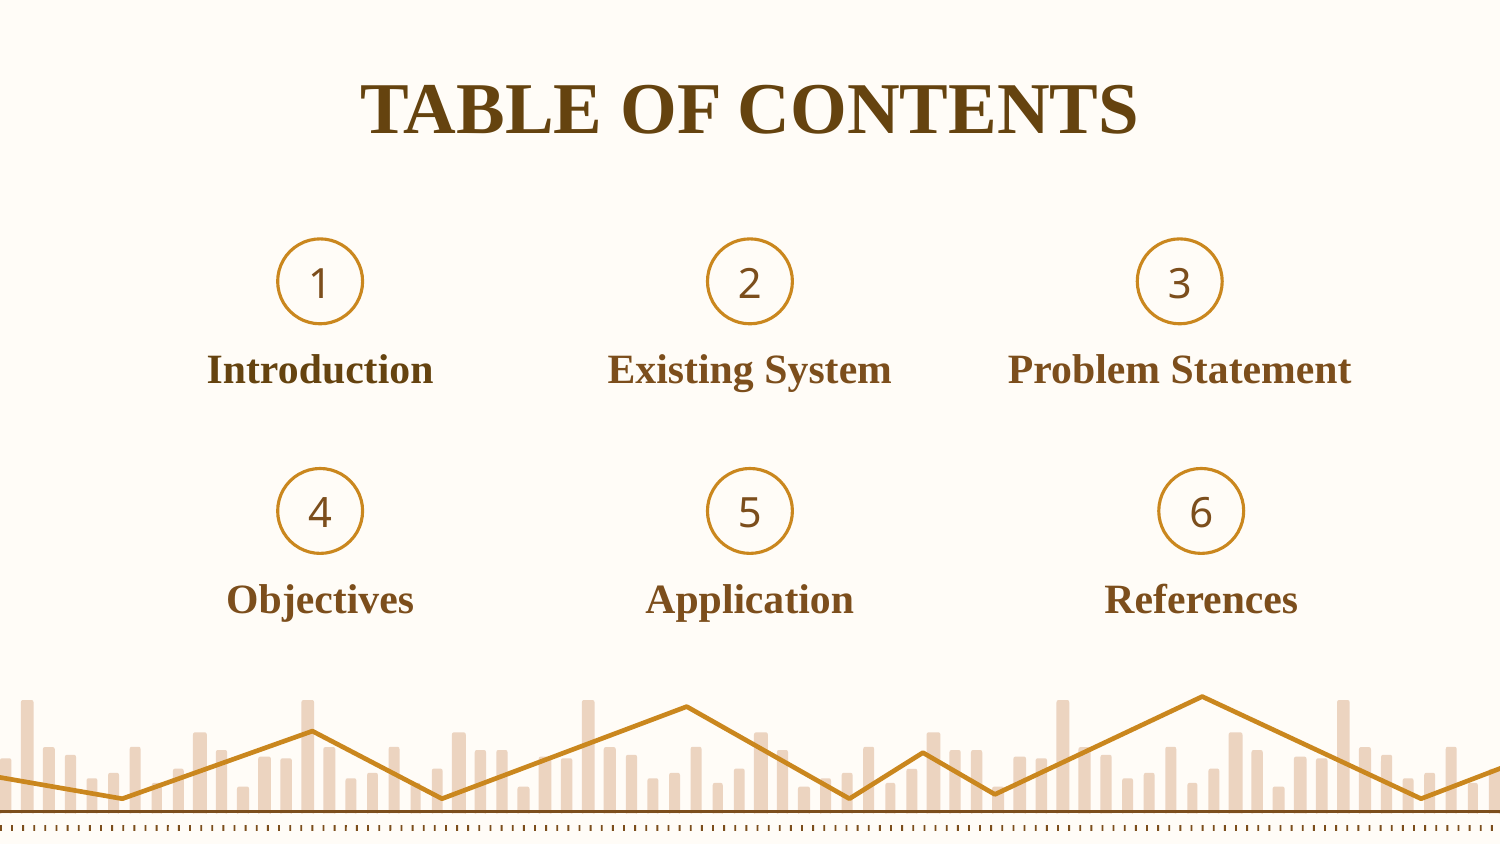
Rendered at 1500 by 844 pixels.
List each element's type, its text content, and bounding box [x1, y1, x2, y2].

subtitle Introduction [118, 326, 523, 401]
title 5 [672, 478, 828, 544]
text_box [723, 544, 777, 554]
text_box [723, 468, 777, 478]
subtitle Objectives [118, 556, 523, 630]
title TABLE OF CONTENTS [118, 45, 1382, 140]
subtitle Problem Statement [977, 326, 1382, 401]
title 4 [242, 478, 398, 544]
text_box [1153, 315, 1206, 324]
subtitle Application [547, 556, 952, 630]
text_box [293, 238, 347, 248]
title 3 [1102, 248, 1258, 315]
text_box [723, 238, 777, 248]
text_box [1153, 238, 1207, 248]
title 2 [672, 248, 828, 315]
text_box [1174, 544, 1228, 554]
text_box [294, 315, 347, 324]
text_box [1174, 468, 1228, 478]
subtitle Existing System [547, 326, 952, 401]
text_box References [999, 556, 1404, 630]
title 1 [242, 248, 398, 315]
text_box 6 [1123, 478, 1279, 544]
text_box [724, 315, 776, 324]
text_box [293, 544, 347, 554]
text_box [293, 468, 347, 478]
